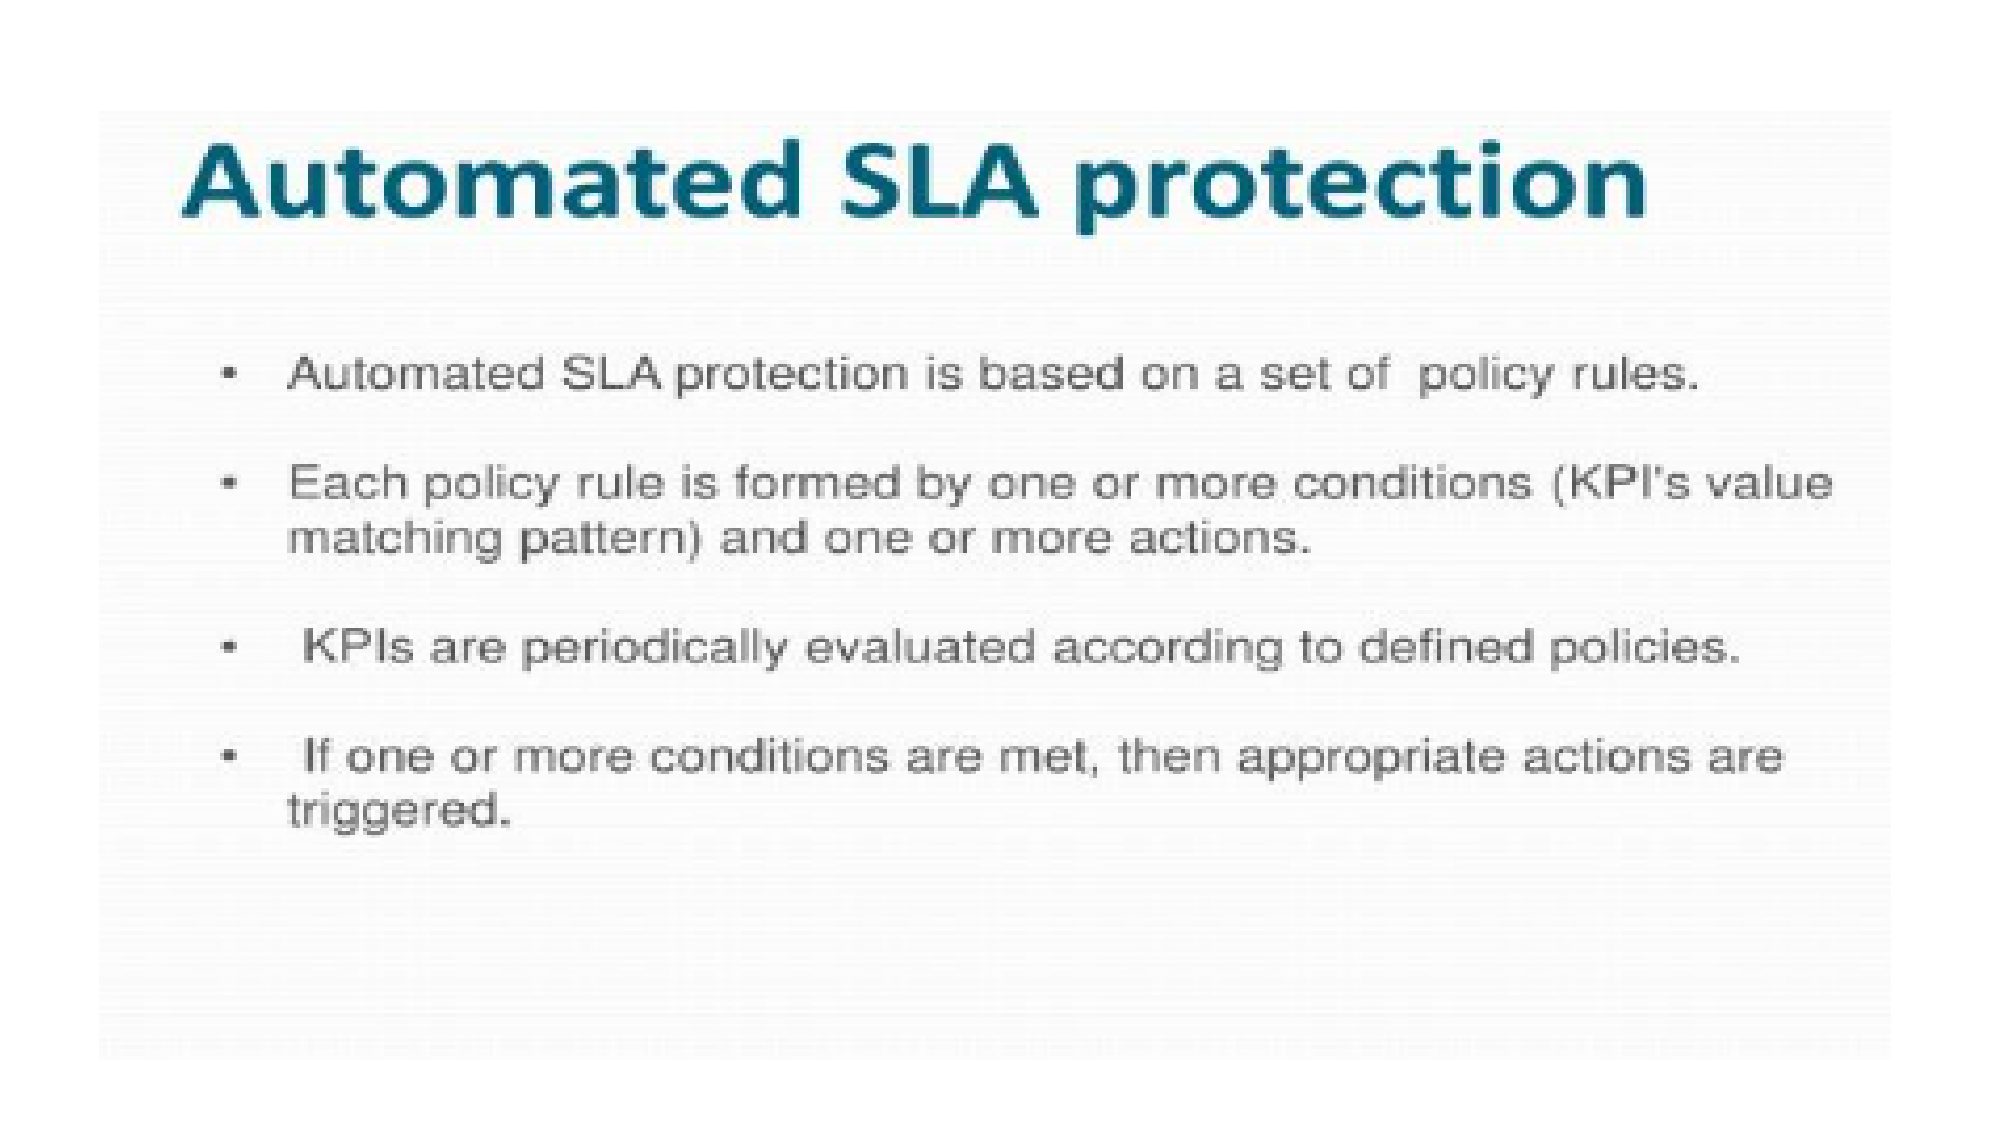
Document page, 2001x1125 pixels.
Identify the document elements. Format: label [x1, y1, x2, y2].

picture [99, 111, 1891, 1060]
